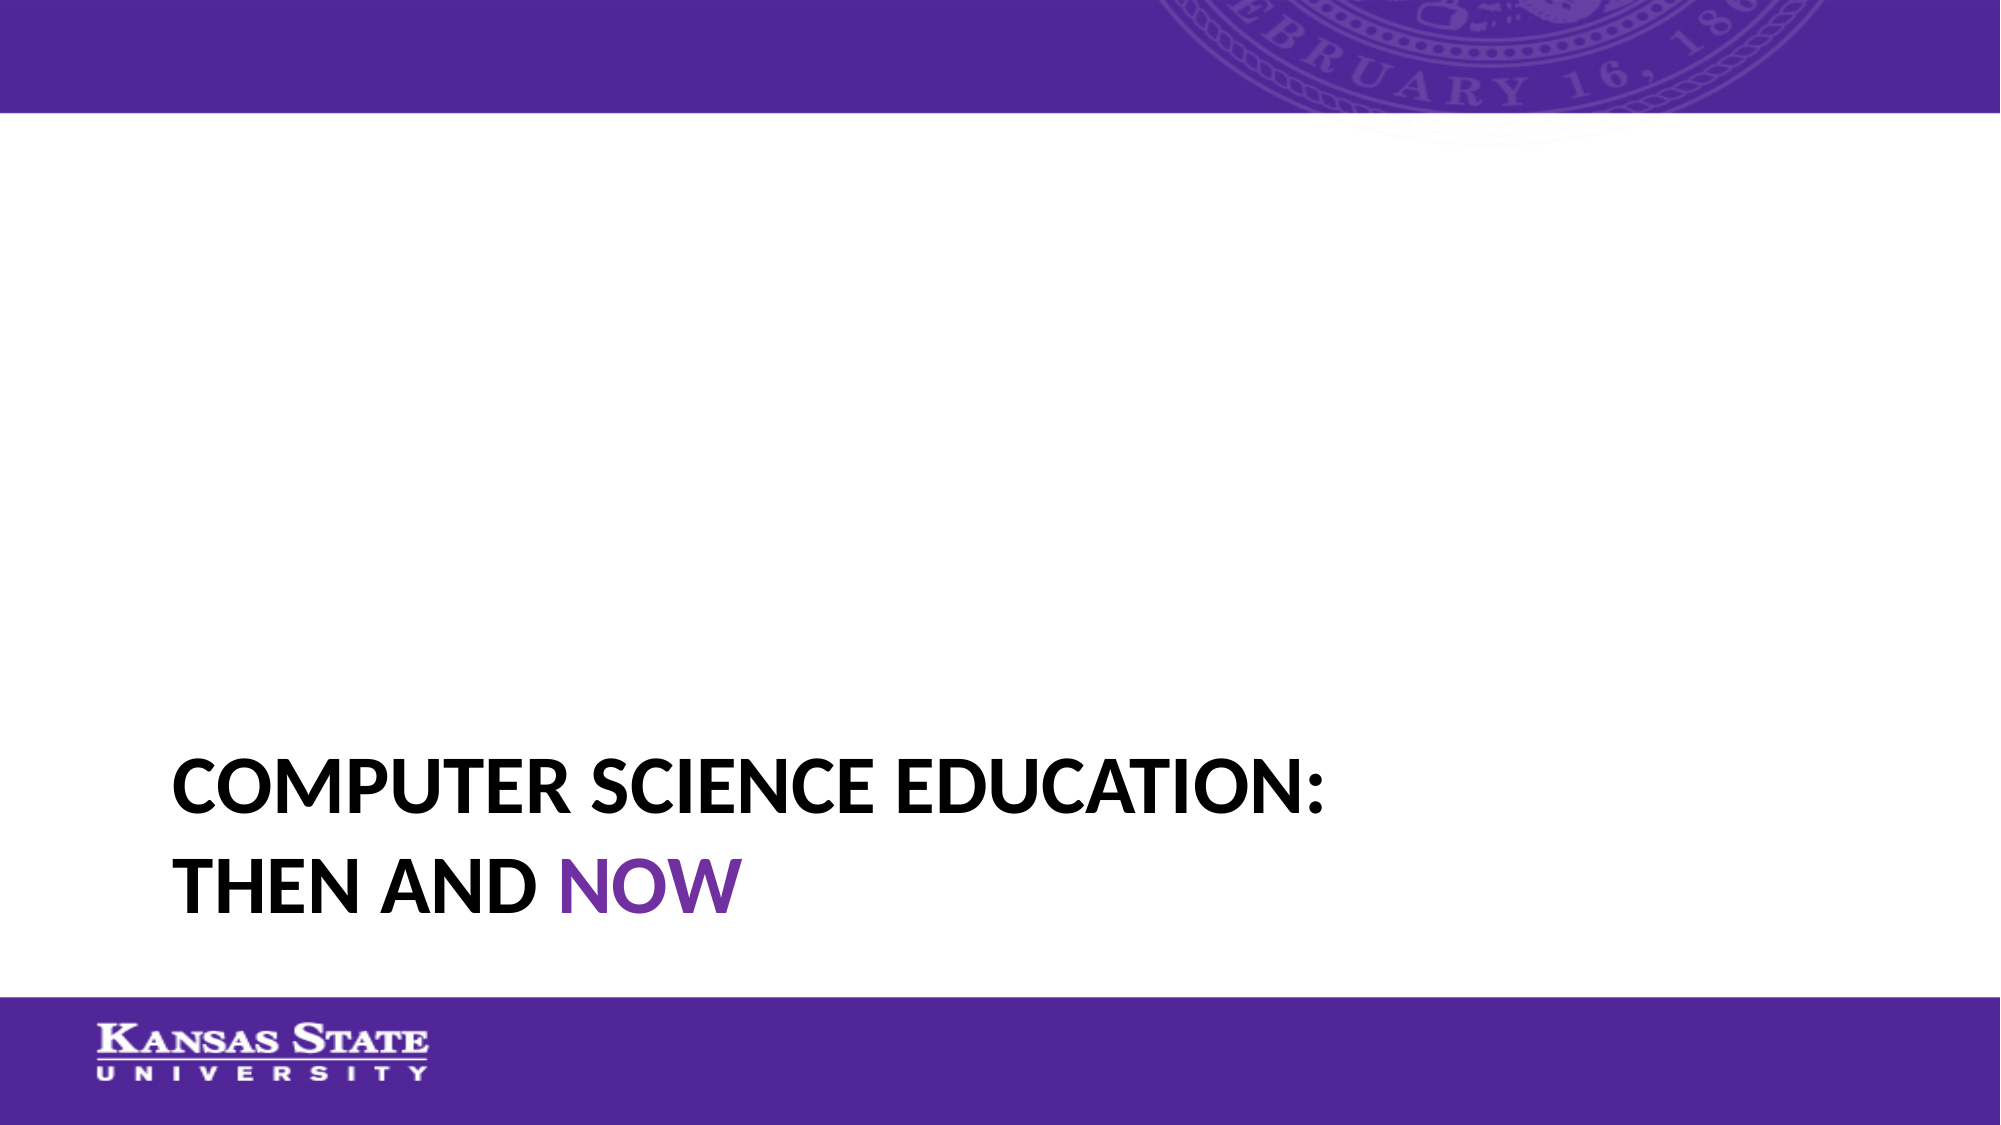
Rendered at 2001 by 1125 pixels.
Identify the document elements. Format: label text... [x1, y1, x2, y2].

picture [0, 0, 2000, 1125]
title Computer Science Education: Then and NoW [157, 722, 1858, 947]
